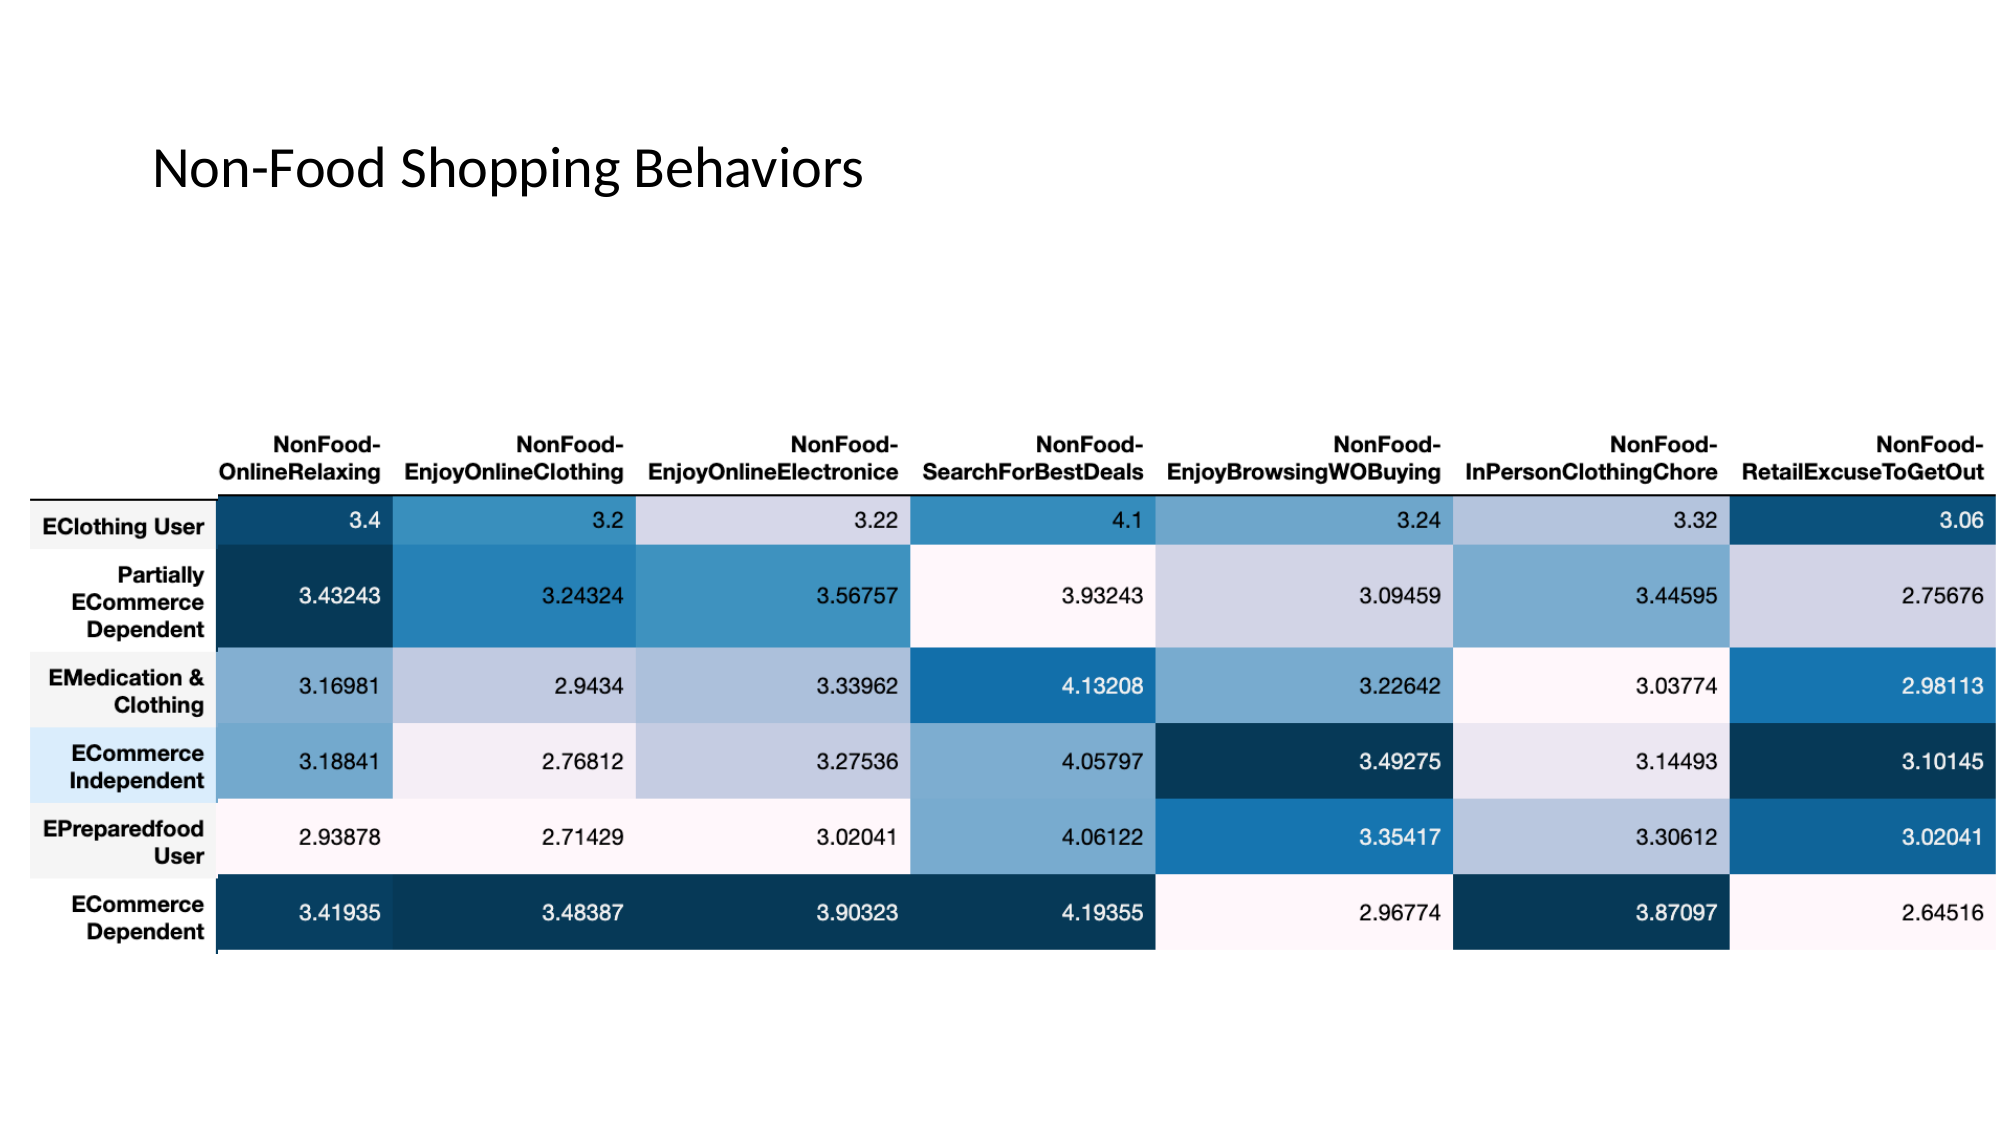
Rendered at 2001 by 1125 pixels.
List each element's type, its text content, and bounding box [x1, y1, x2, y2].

title Non-Food Shopping Behaviors [137, 59, 1863, 278]
picture [28, 440, 218, 954]
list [217, 425, 2000, 954]
